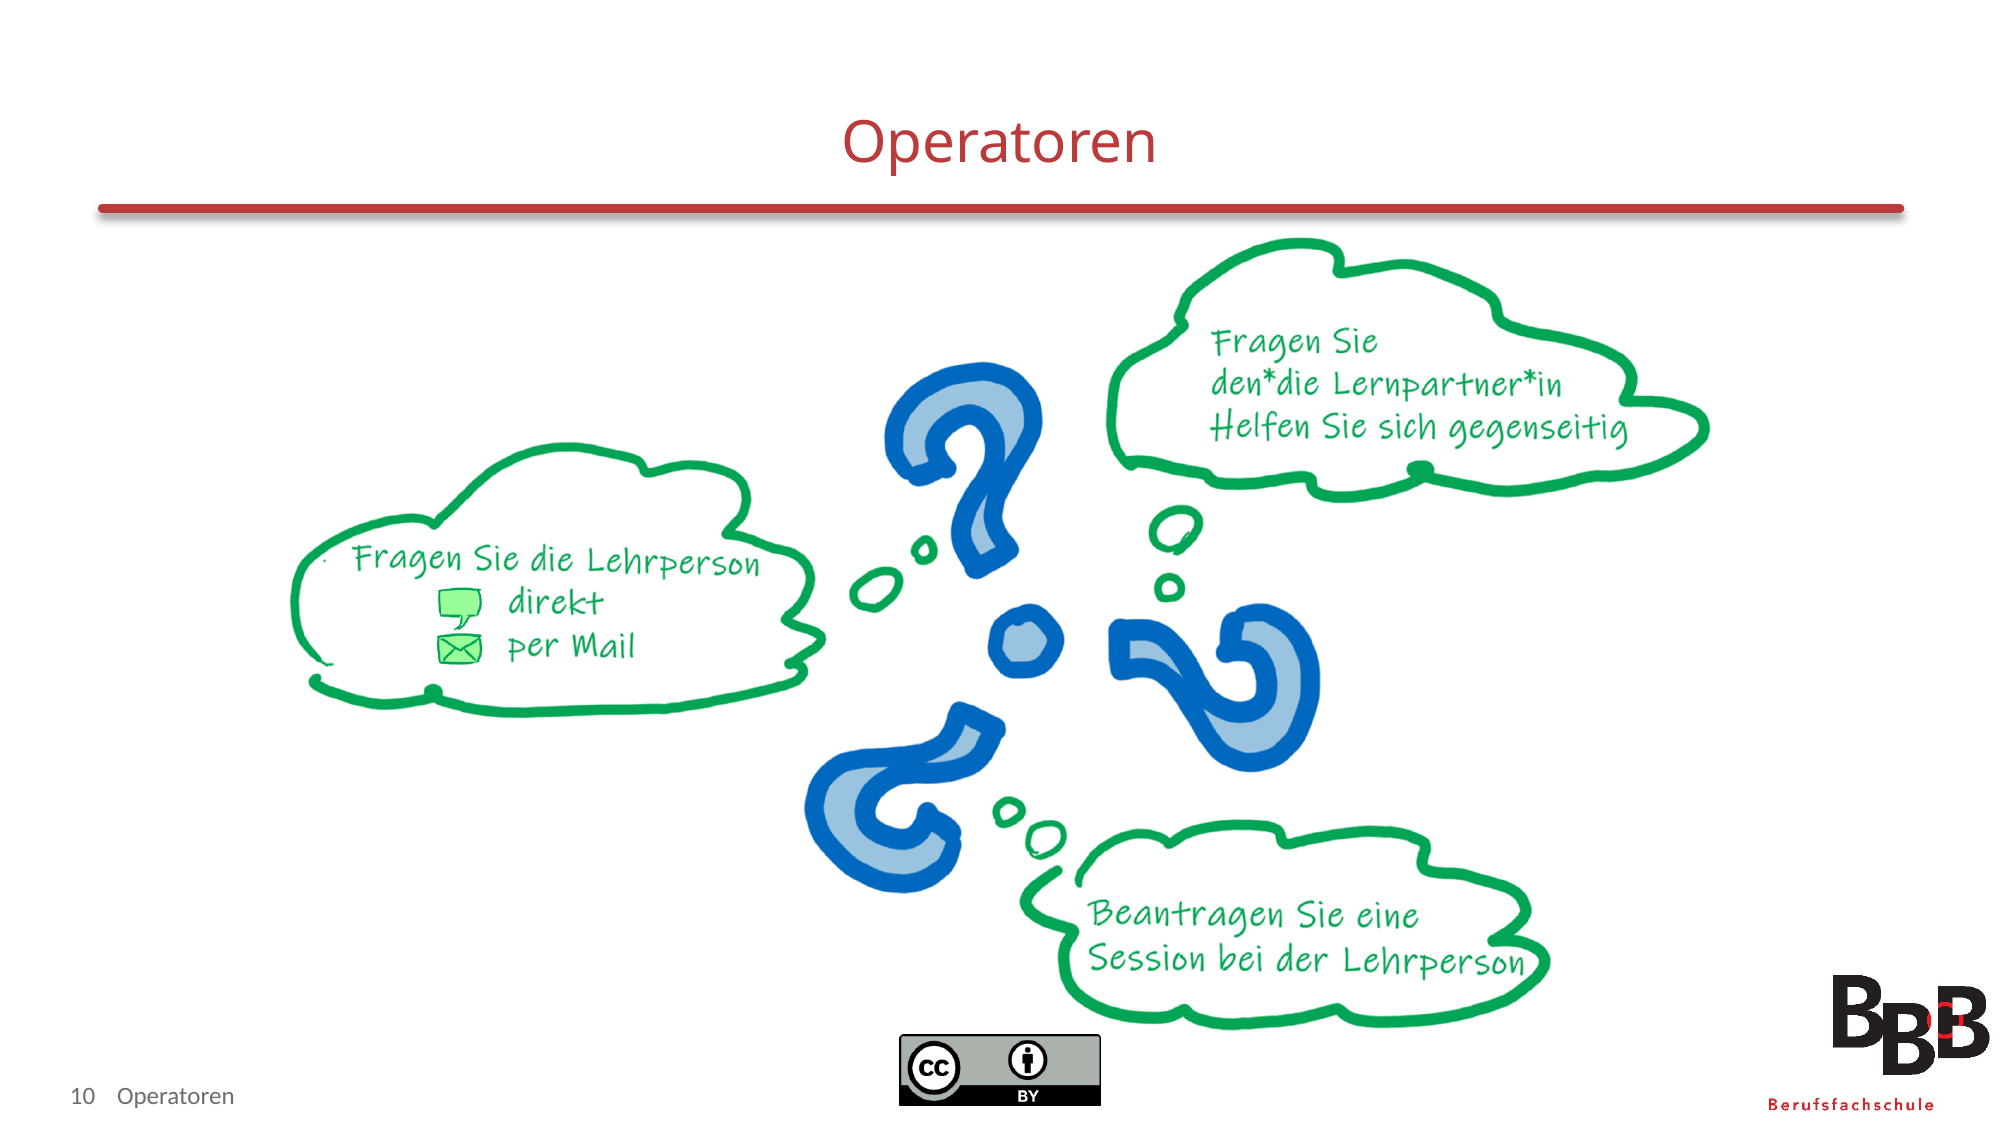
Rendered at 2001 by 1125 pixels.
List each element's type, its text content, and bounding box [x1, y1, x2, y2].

slide_number 10 [0, 1065, 111, 1125]
picture [286, 232, 1714, 1032]
picture [1767, 975, 1990, 1114]
title Operatoren [99, 45, 1900, 233]
picture [899, 1034, 1101, 1106]
footer Operatoren [111, 1065, 736, 1125]
